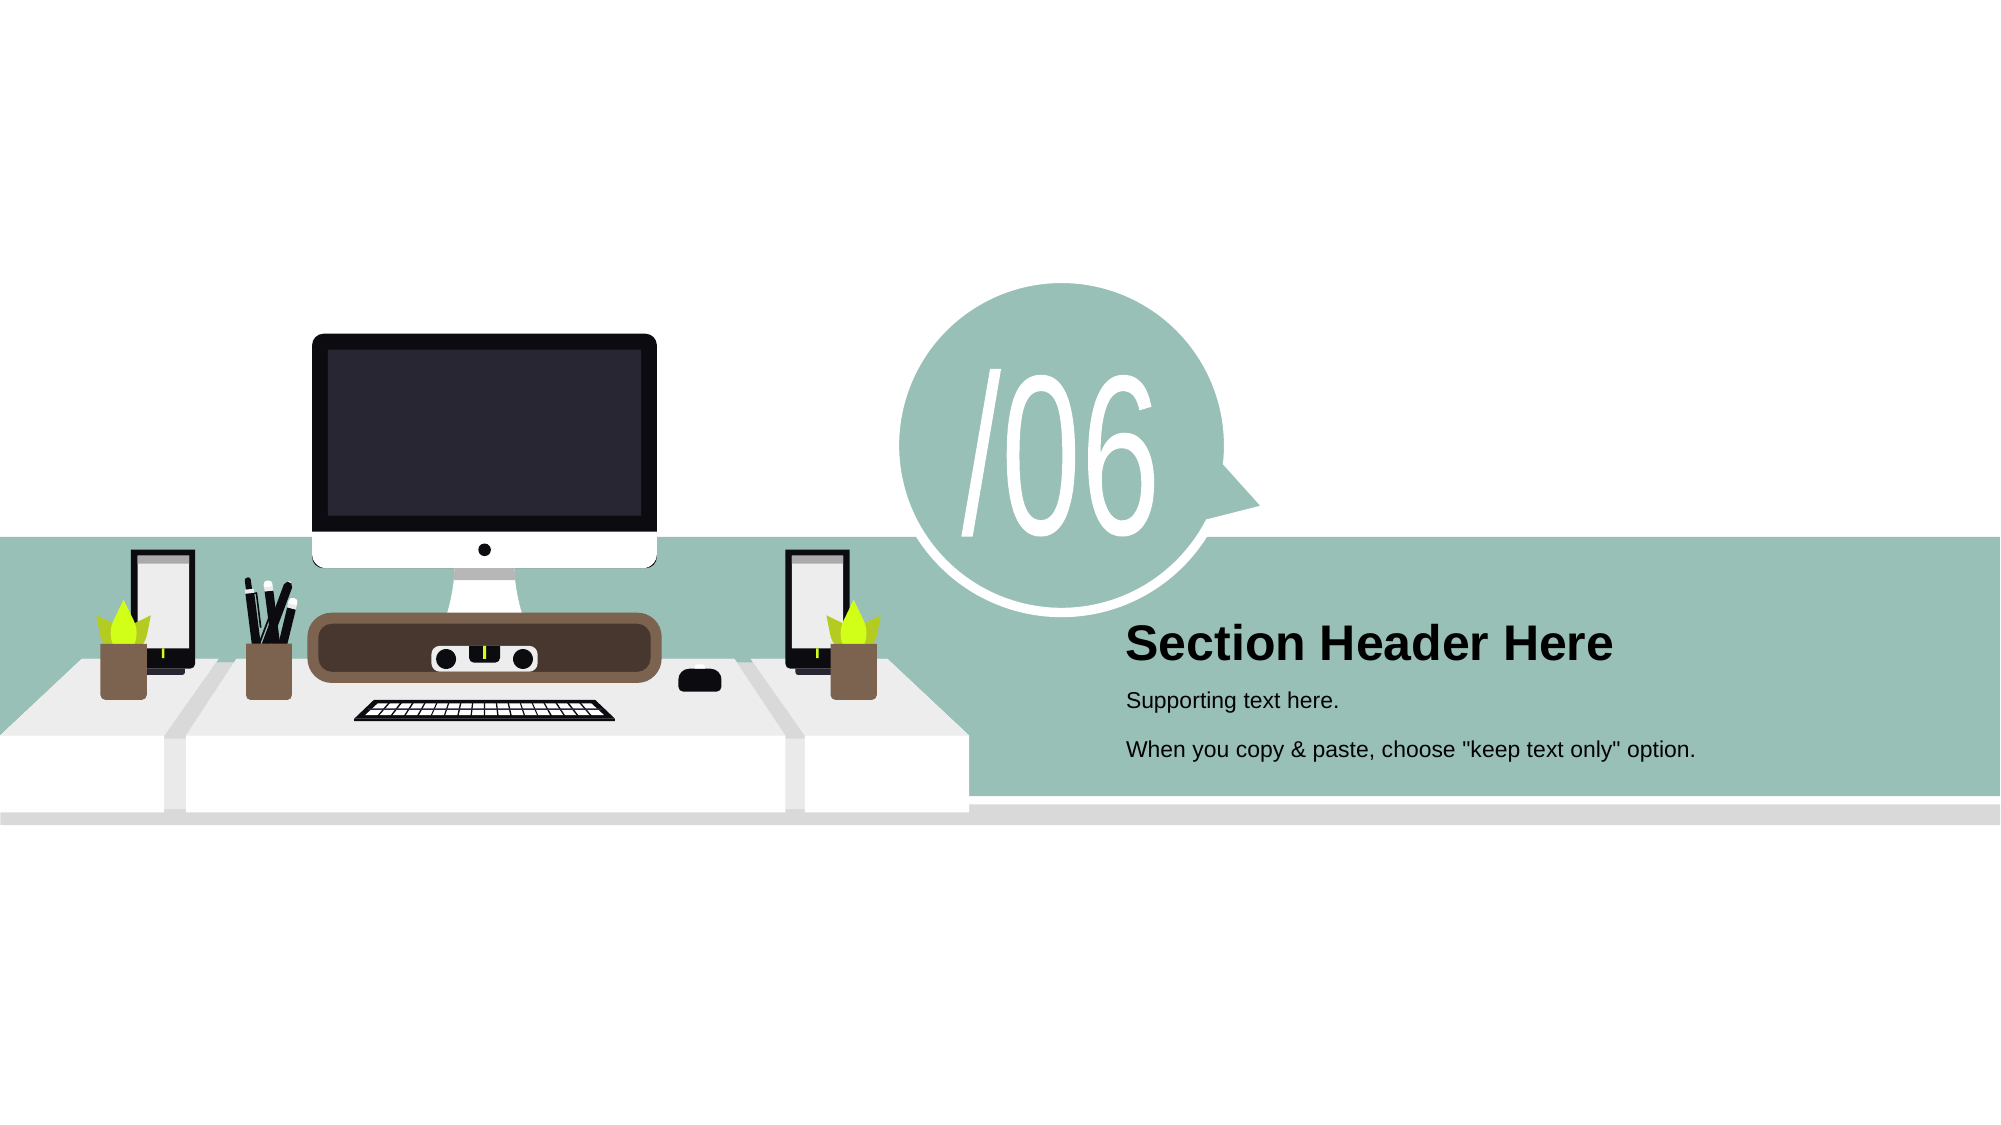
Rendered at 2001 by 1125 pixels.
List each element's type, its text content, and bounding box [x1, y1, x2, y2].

title Section Header Here [1110, 531, 1890, 679]
list Supporting text here. When you copy & paste, choose "keep text only" option. [1111, 678, 1890, 846]
text_box [893, 277, 1271, 614]
text_box [906, 285, 1226, 606]
